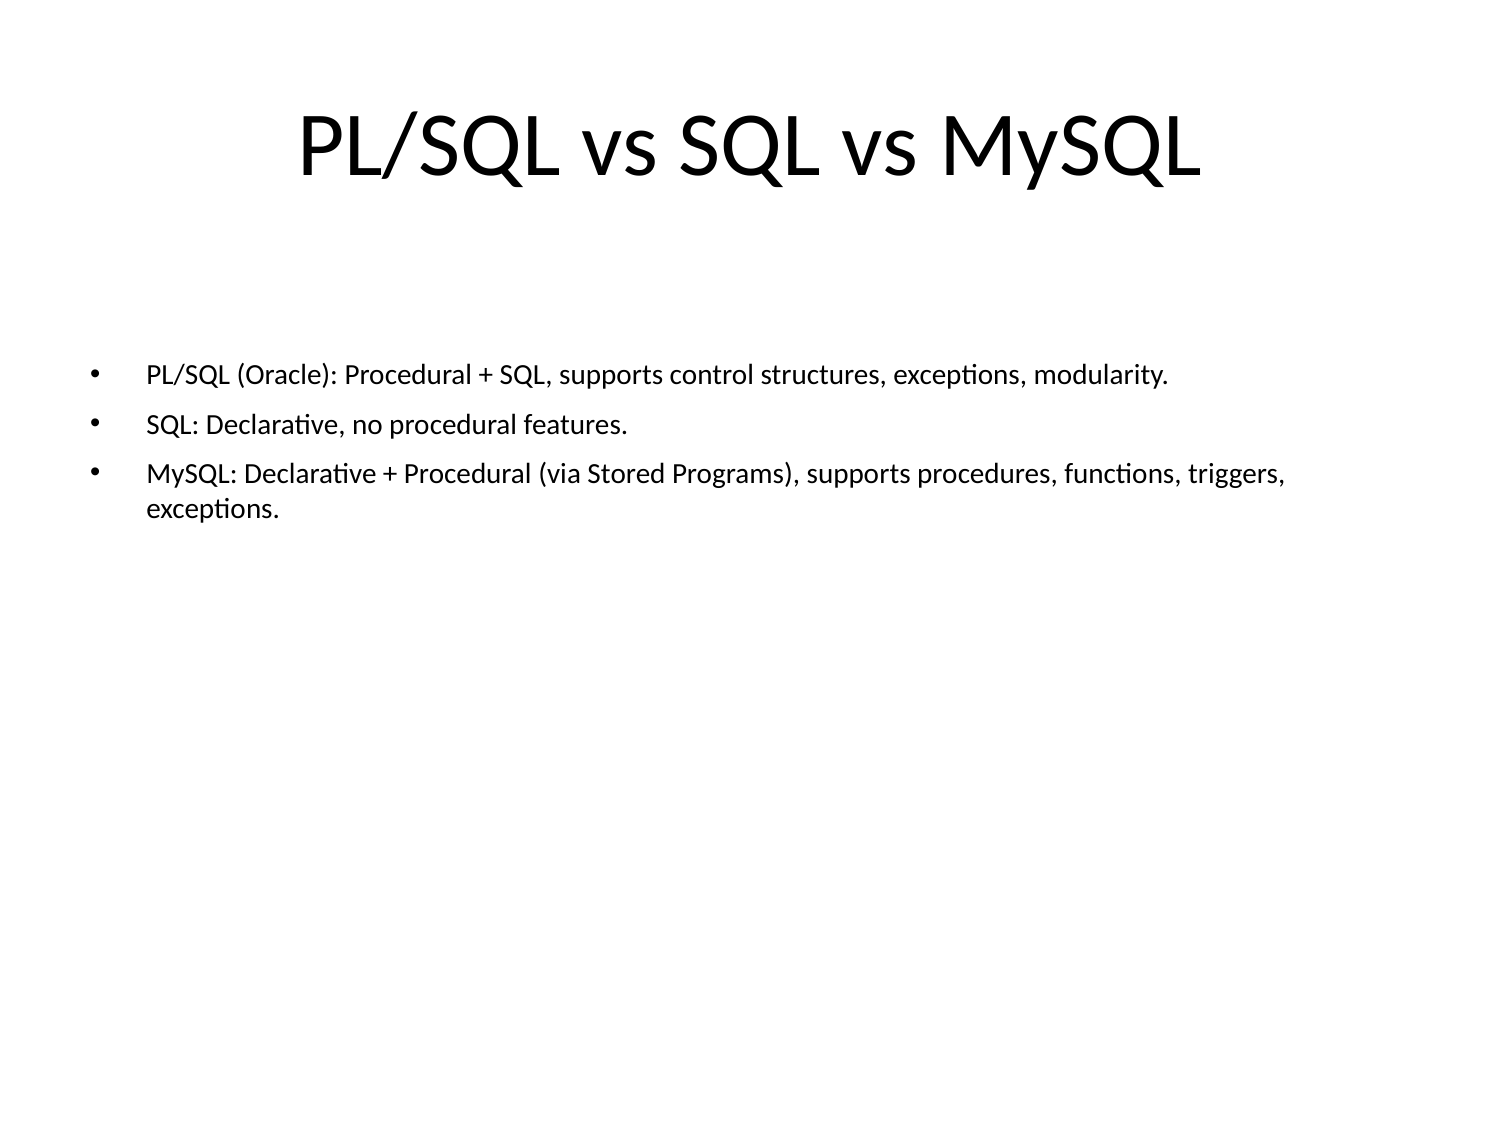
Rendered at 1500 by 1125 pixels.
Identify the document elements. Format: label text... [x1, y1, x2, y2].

list PL/SQL (Oracle): Procedural + SQL, supports control structures, exceptions, modularity. SQL: Declarative, no procedural features. MySQL: Declarative + Procedural (via Stored Programs), supports procedures, functions, triggers, exceptions. [75, 262, 1425, 1005]
title PL/SQL vs SQL vs MySQL [75, 45, 1425, 233]
